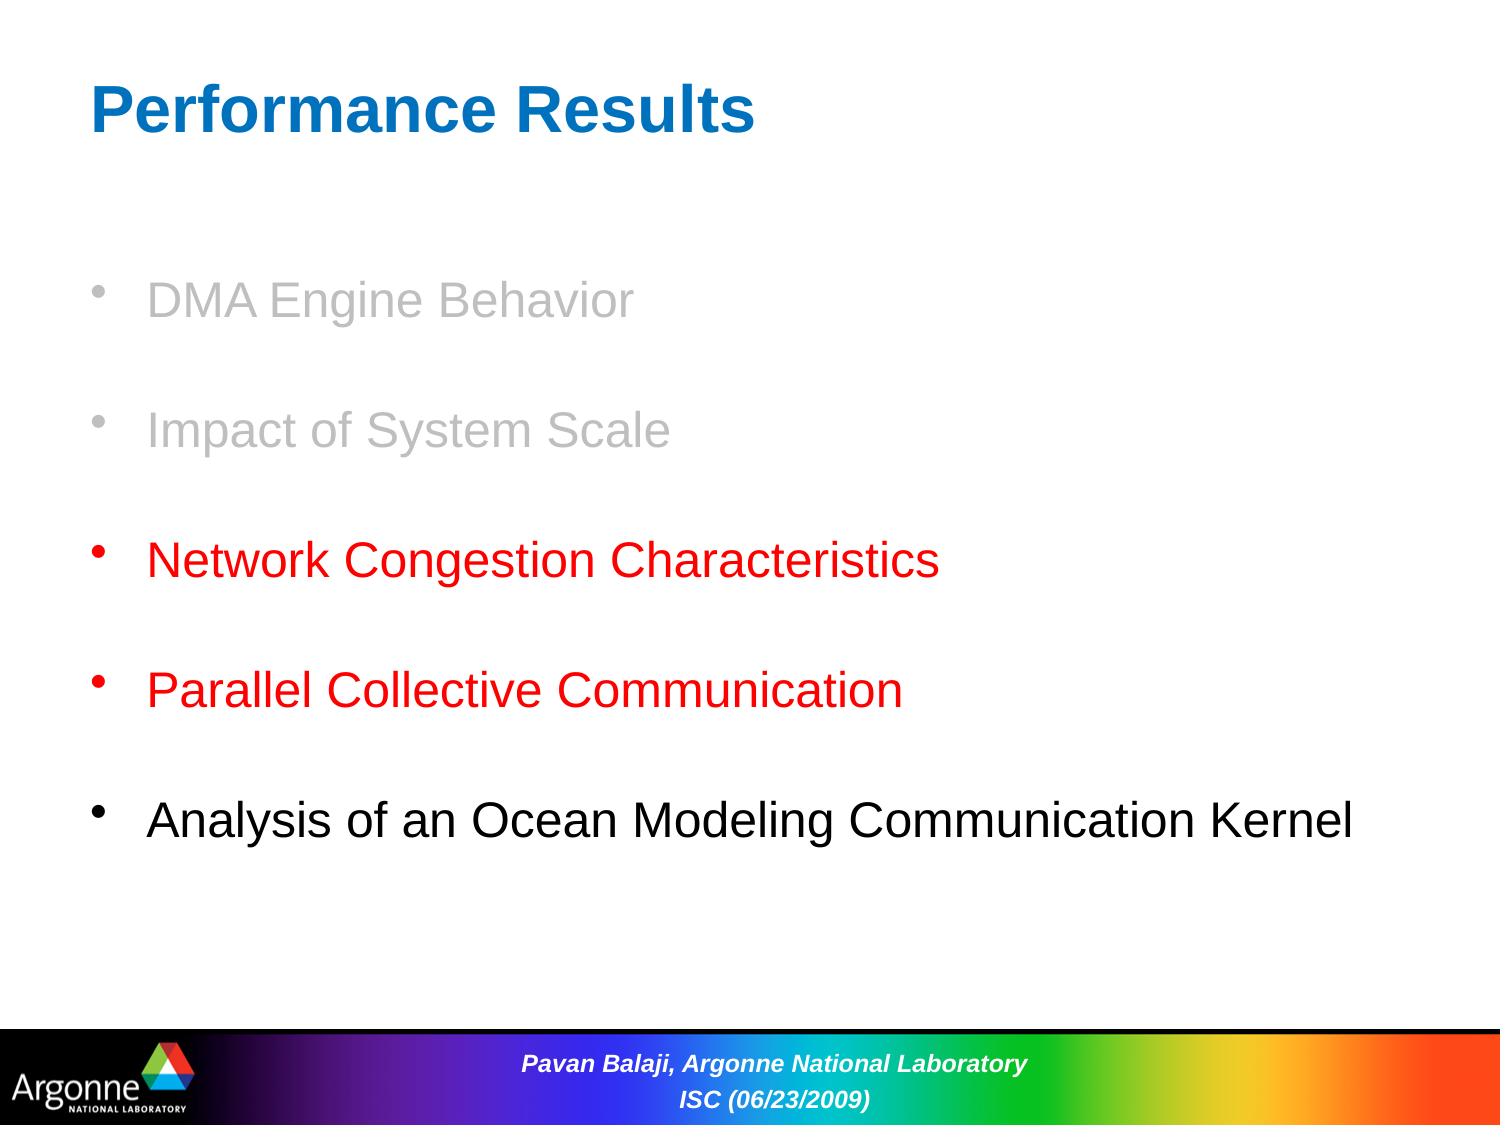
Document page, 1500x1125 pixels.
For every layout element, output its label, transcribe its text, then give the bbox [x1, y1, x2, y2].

footer Pavan Balaji, Argonne National Laboratory ISC (06/23/2009) [487, 1034, 1063, 1113]
picture [0, 1029, 1500, 1125]
title Performance Results [74, 24, 1426, 188]
list DMA Engine Behavior Impact of System Scale Network Congestion Characteristics Parallel Collective Communication Analysis of an Ocean Modeling Communication Kernel [74, 199, 1463, 1006]
